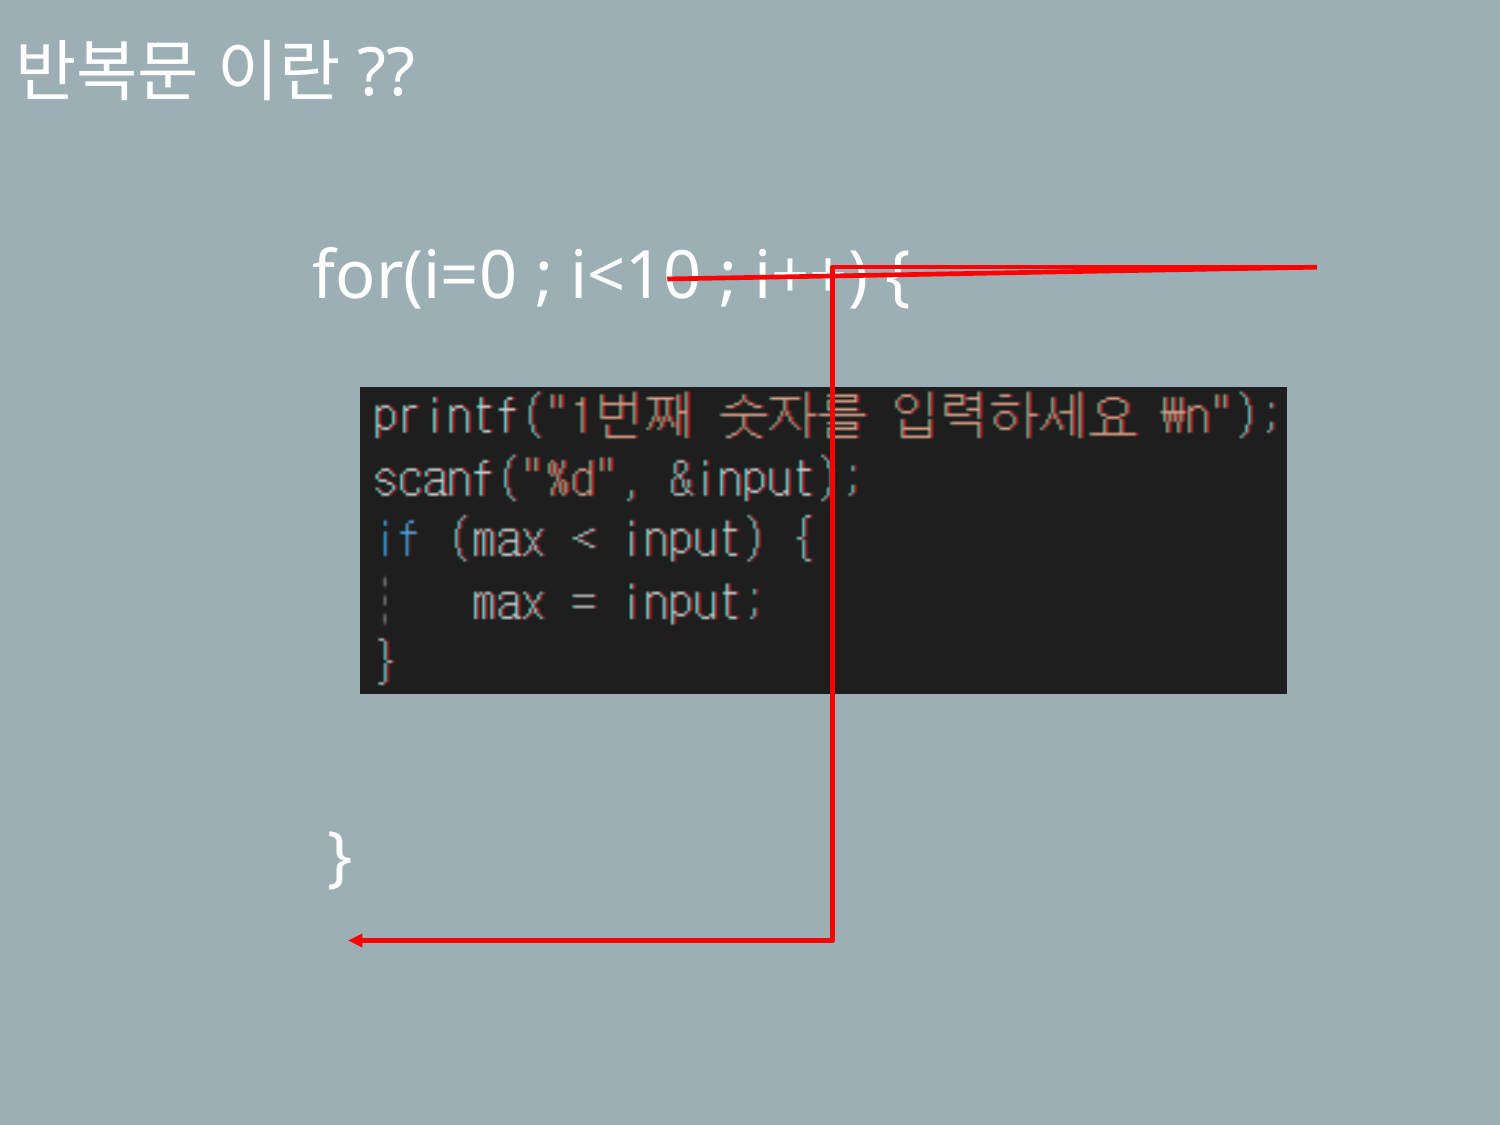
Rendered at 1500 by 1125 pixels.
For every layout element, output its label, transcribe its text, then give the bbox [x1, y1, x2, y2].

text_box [348, 267, 1317, 941]
text_box } [312, 805, 348, 901]
text_box for(i=0 ; i<10 ; i++) { [298, 224, 1149, 320]
subtitle 반복문 이란?? [0, 21, 1447, 209]
